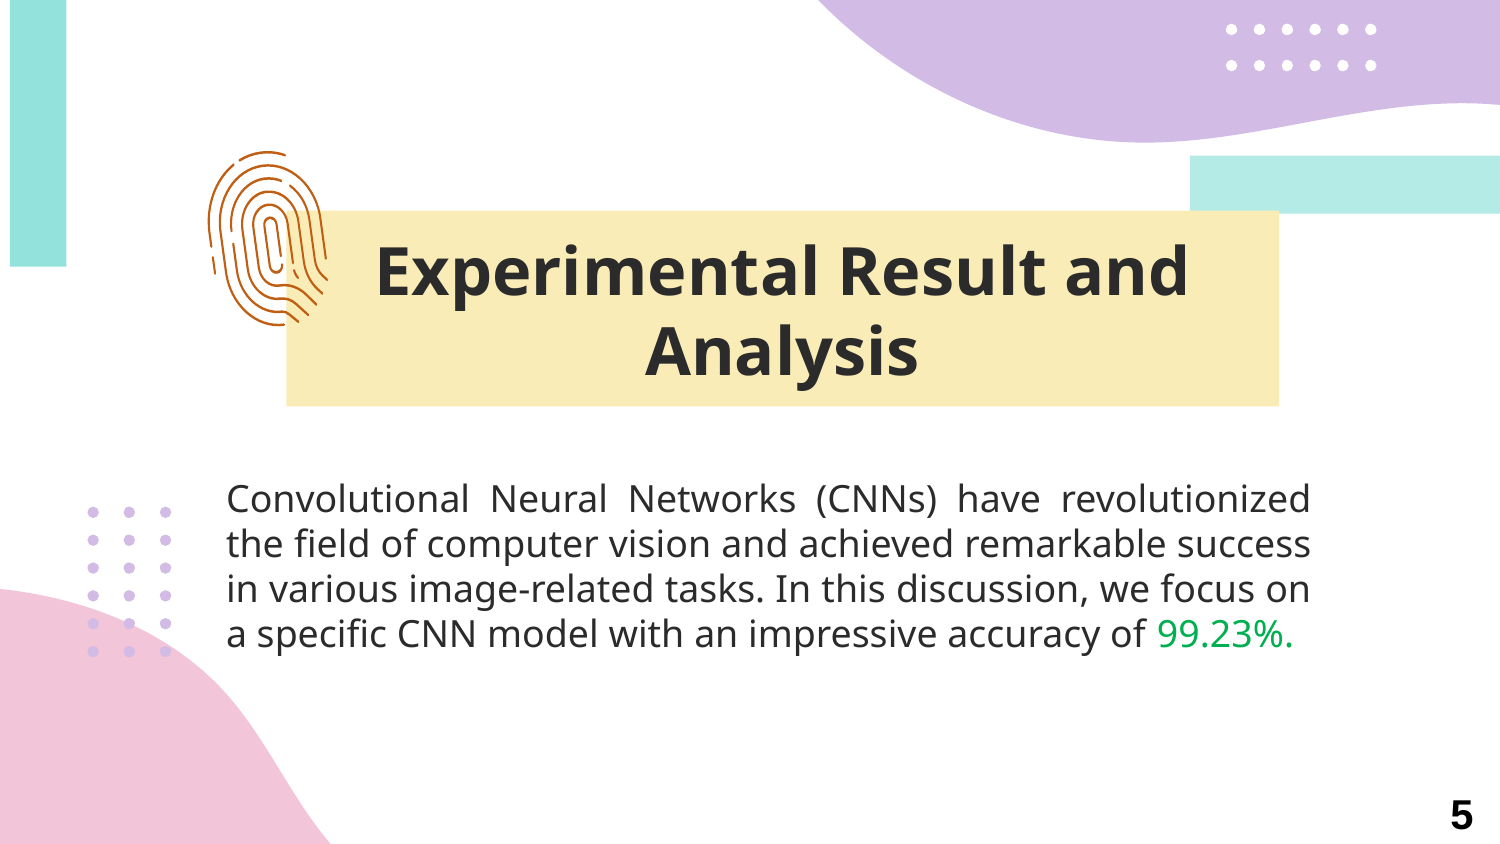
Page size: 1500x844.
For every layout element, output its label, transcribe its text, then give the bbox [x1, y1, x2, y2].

title Experimental Result and Analysis [286, 210, 1280, 407]
text_box 5 [1423, 780, 1500, 844]
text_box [209, 151, 324, 328]
text_box [9, 0, 67, 267]
text_box [1189, 155, 1500, 214]
subtitle Convolutional Neural Networks (CNNs) have revolutionized the field of computer vision and achieved remarkable success in various image-related tasks. In this discussion, we focus on a specific CNN model with an impressive accuracy of 99.23%. [211, 459, 1328, 690]
